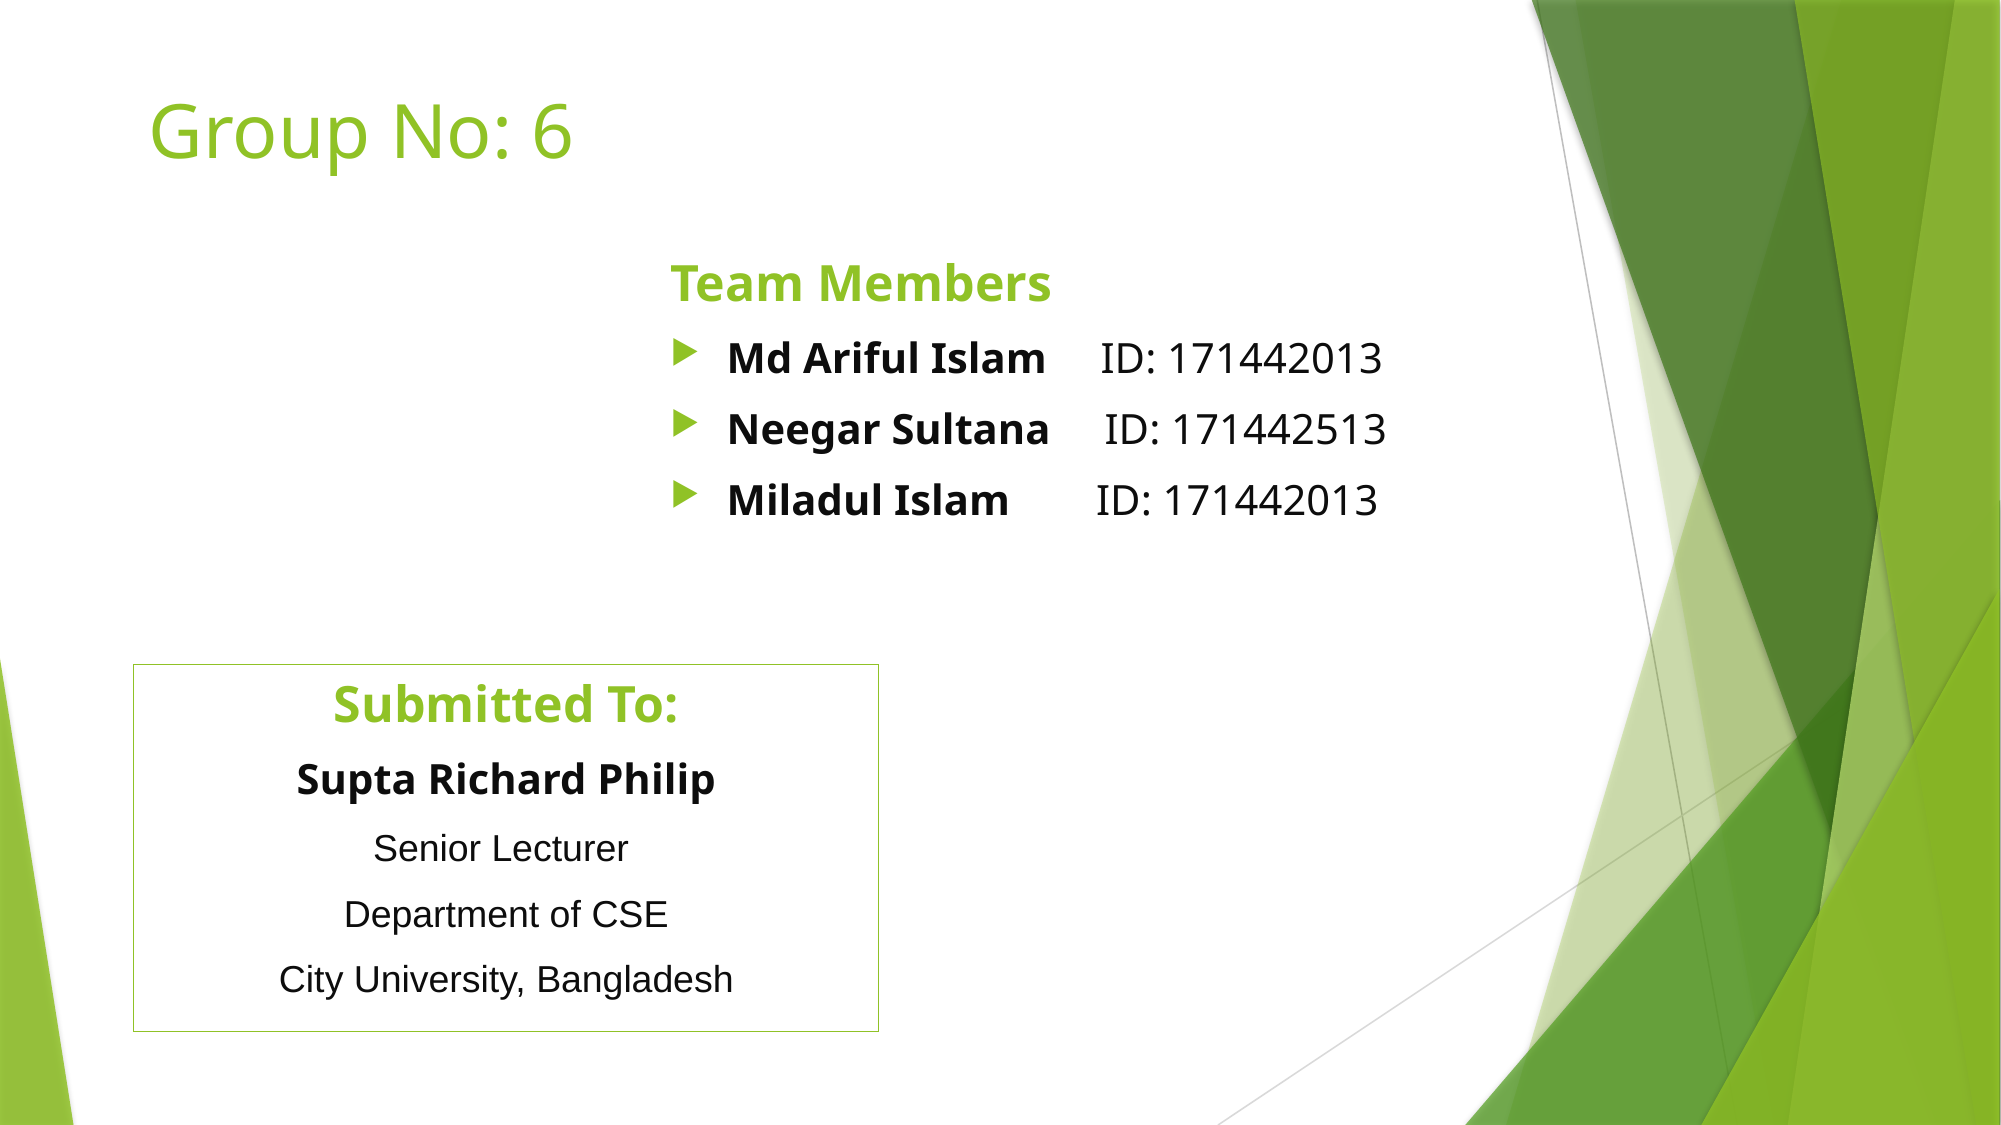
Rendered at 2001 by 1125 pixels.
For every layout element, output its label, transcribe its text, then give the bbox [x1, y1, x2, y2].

title Group No: 6 [133, 76, 598, 198]
list Submitted To: Supta Richard Philip Senior Lecturer Department of CSE City University, Bangladesh [133, 664, 879, 1032]
text_box Team Members Md Ariful Islam ID: 171442013 Neegar Sultana ID: 171442513 Miladul Islam ID: 171442013 [655, 243, 1466, 577]
